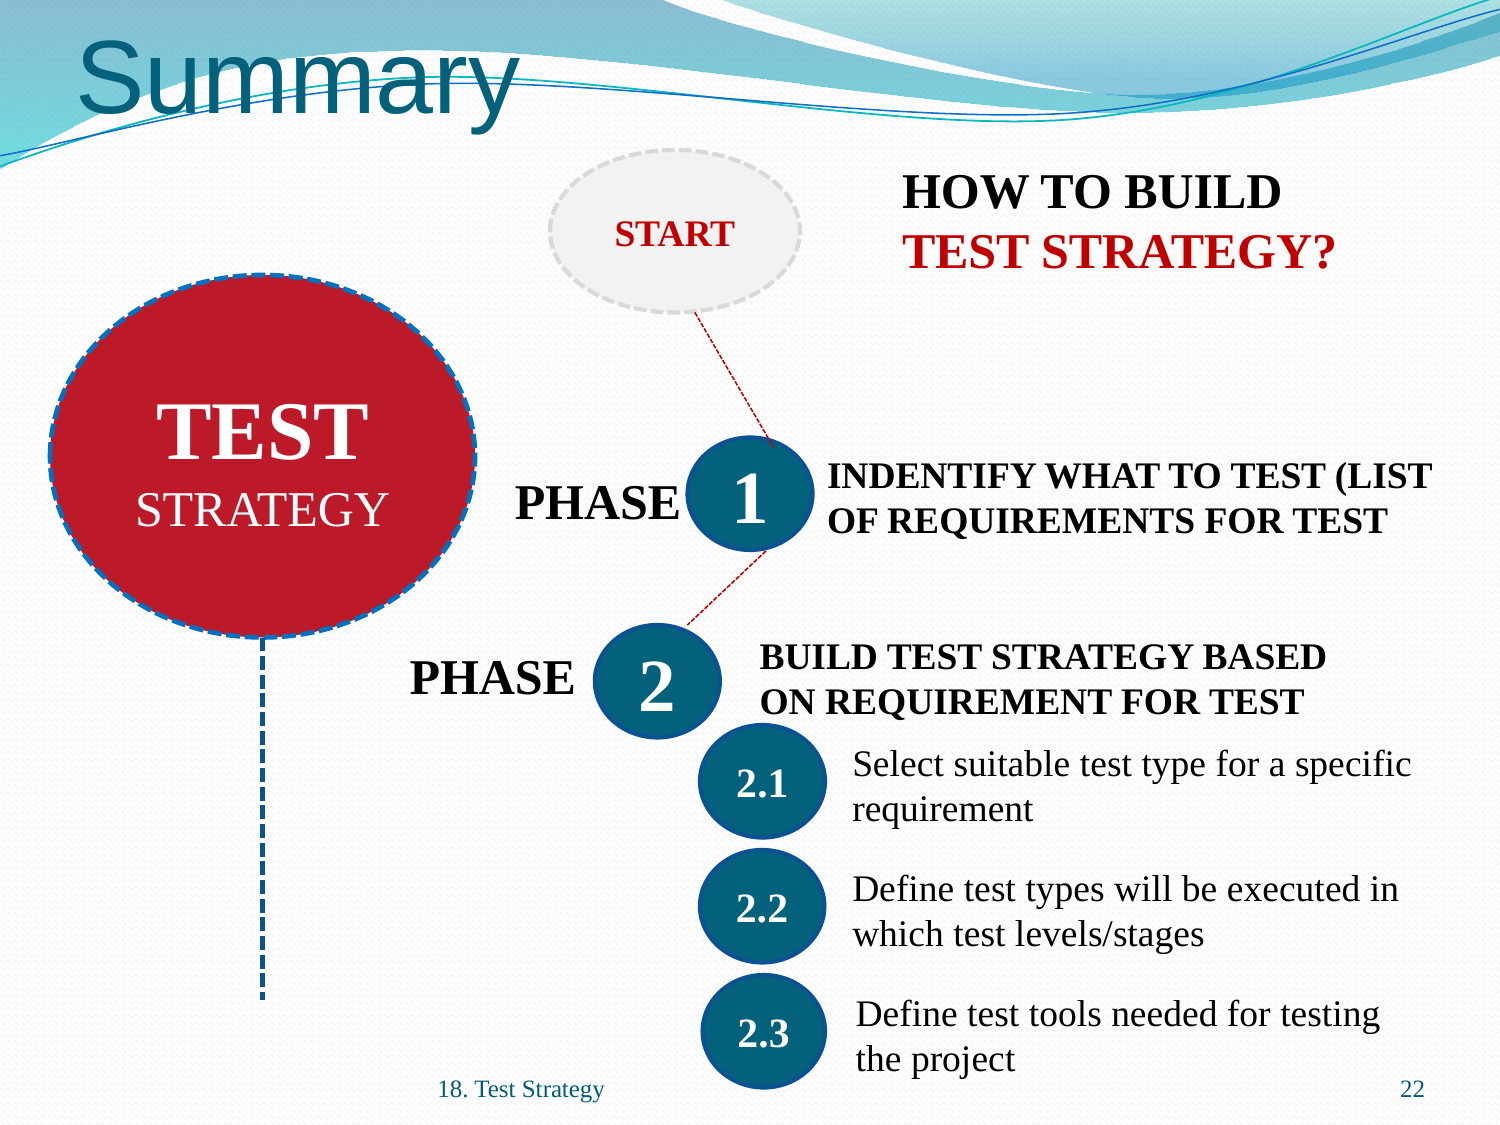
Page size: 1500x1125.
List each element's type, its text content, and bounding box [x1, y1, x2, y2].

footer 18. Test Strategy [437, 1042, 988, 1103]
title Summary [75, 0, 1425, 135]
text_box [699, 724, 1451, 838]
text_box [394, 149, 1458, 738]
text_box TEST STRATEGY [47, 272, 387, 640]
text_box Define test tools needed for testing the project [840, 981, 1441, 1087]
slide_number 22 [1299, 1087, 1425, 1103]
text_box 2.3 [700, 975, 828, 1090]
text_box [699, 849, 1448, 963]
